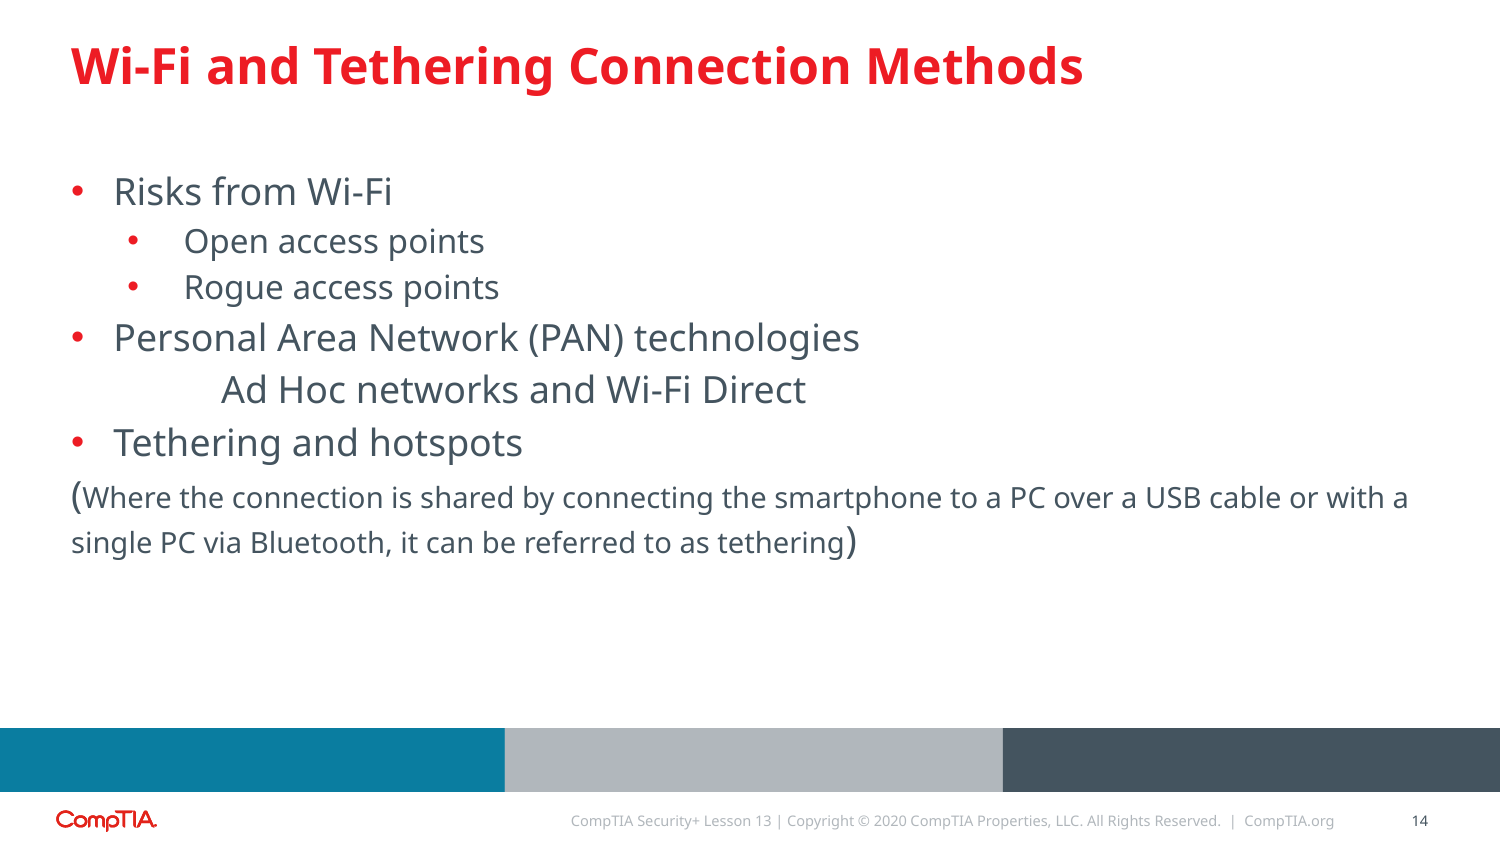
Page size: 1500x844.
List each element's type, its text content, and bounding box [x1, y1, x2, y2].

title Wi-Fi and Tethering Connection Methods [56, 12, 1444, 117]
picture [505, 728, 1500, 792]
slide_number 14 [1364, 798, 1444, 844]
footer CompTIA Security+ Lesson 13 | Copyright © 2020 CompTIA Properties, LLC. All Rights Reserved. | CompTIA.org [174, 798, 1351, 844]
list Risks from Wi-Fi Open access points Rogue access points Personal Area Network (PAN) technologies Ad Hoc networks and Wi-Fi Direct Tethering and hotspots (Where the connection is shared by connecting the smartphone to a PC over a USB cable or with a single PC via Bluetooth, it can be referred to as tethering) [56, 160, 1444, 706]
